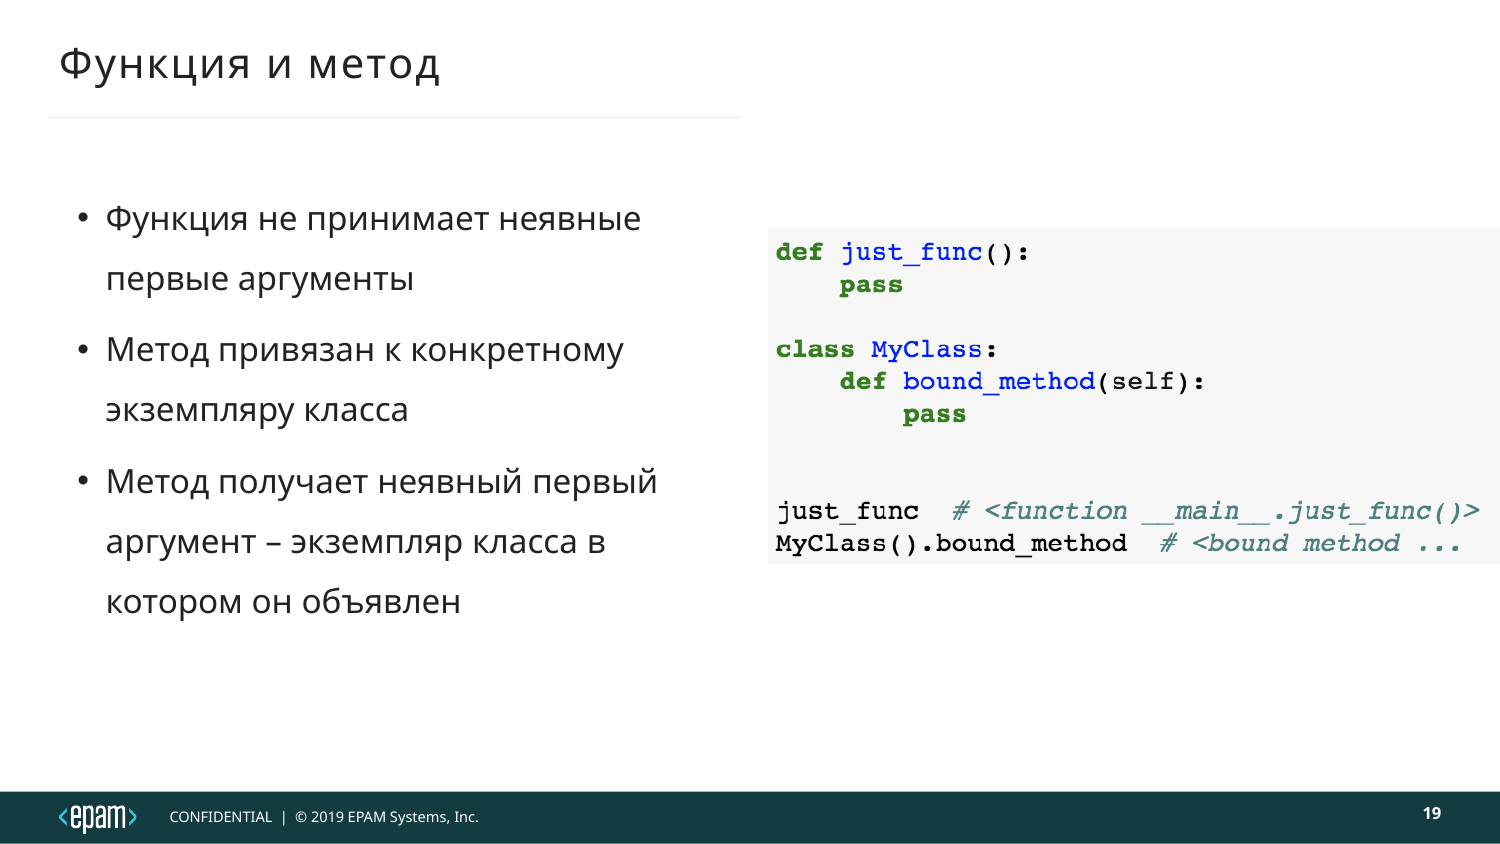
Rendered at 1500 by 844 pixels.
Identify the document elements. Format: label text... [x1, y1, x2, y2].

title Функция и метод [59, 37, 768, 87]
picture [768, 0, 1500, 791]
slide_number 19 [1216, 791, 1442, 844]
list Функция не принимает неявные первые аргументы Метод привязан к конкретному экземпляру класса Метод получает неявный первый аргумент – экземпляр класса в котором он объявлен [77, 177, 732, 735]
